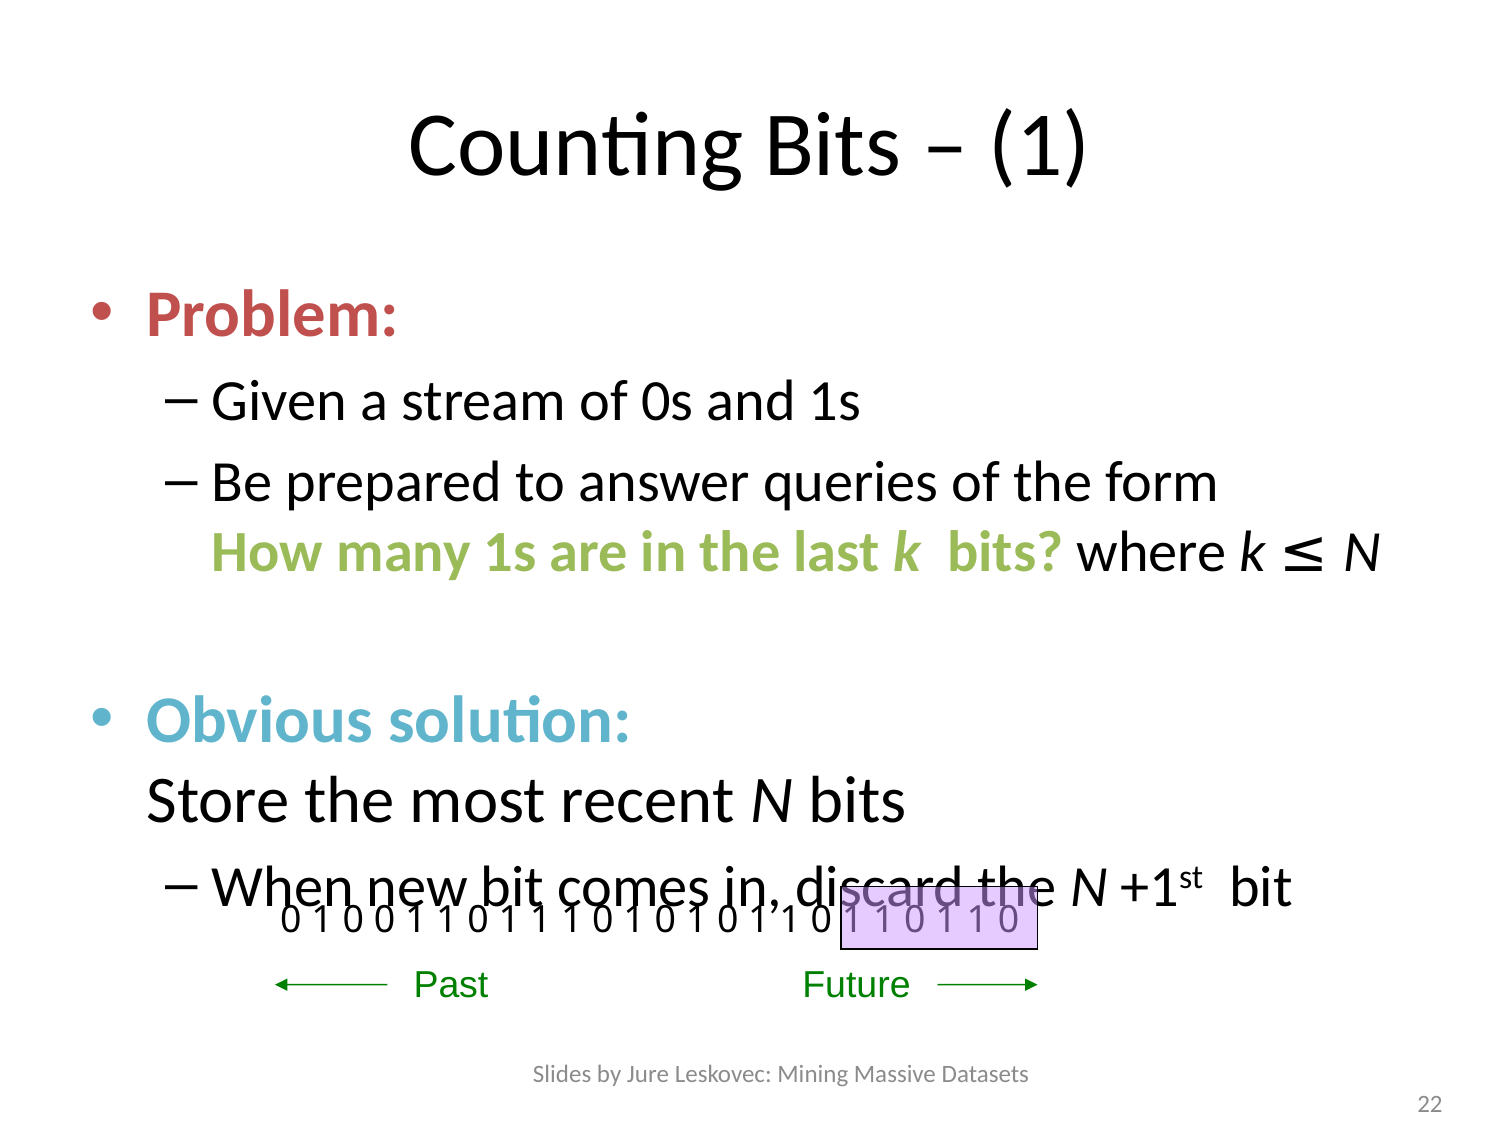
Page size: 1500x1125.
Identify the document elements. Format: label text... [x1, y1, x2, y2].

title Counting Bits – (1) [75, 45, 1425, 233]
footer Slides by Jure Leskovec: Mining Massive Datasets [512, 1042, 1050, 1103]
text_box 0 1 0 0 1 1 0 1 1 1 0 1 0 1 0 1 1 0 1 1 0 1 1 0 [265, 887, 841, 948]
text_box [937, 978, 1038, 991]
list Problem: Given a stream of 0s and 1s Be prepared to answer queries of the form How many 1s are in the last k bits? where k ≤ N Obvious solution: Store the most recent N bits When new bit comes in, discard the N +1st bit [75, 262, 1425, 1005]
slide_number 22 [1337, 1080, 1458, 1125]
text_box [274, 978, 388, 991]
text_box Past Future [398, 952, 927, 1012]
text_box [841, 886, 1038, 949]
